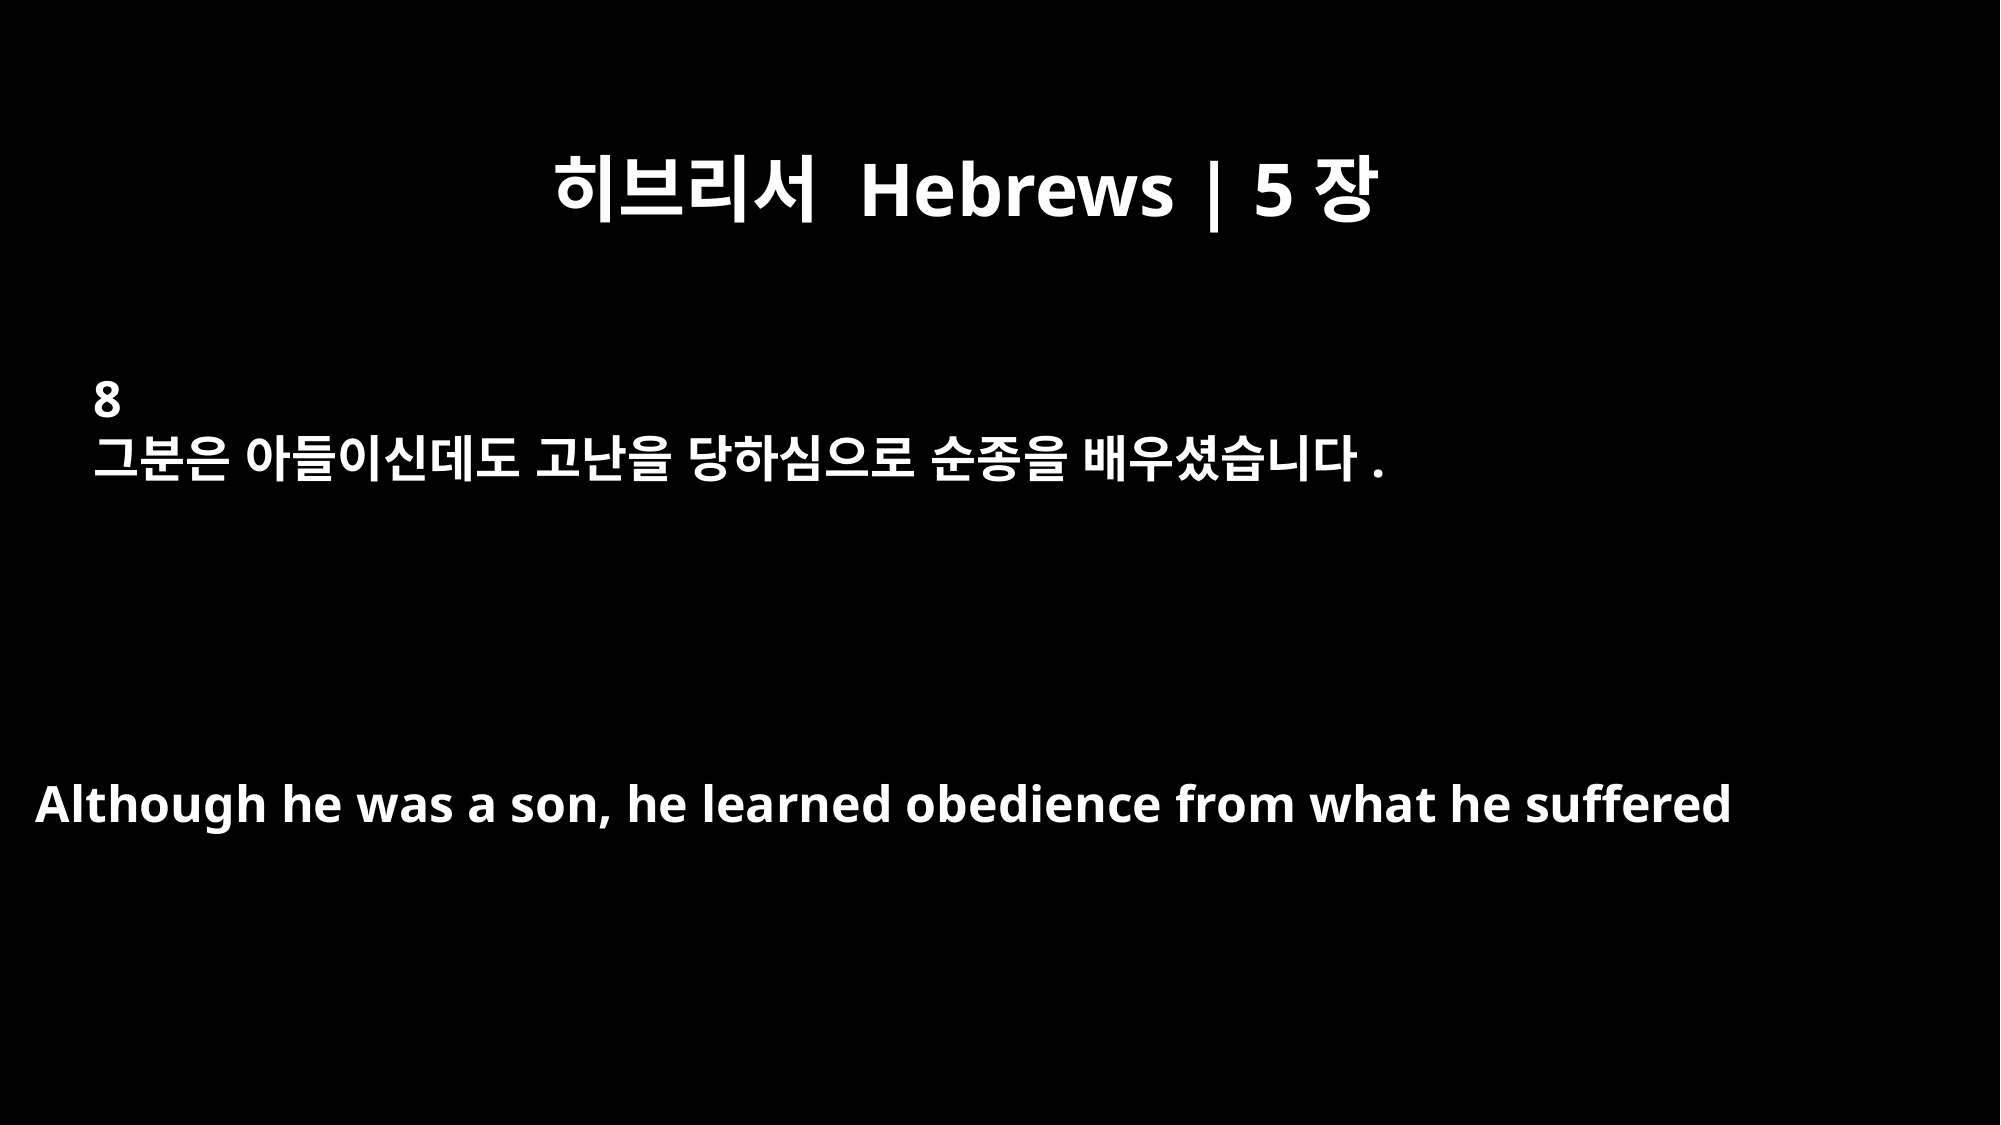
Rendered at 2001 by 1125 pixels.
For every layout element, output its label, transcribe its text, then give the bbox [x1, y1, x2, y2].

text_box 8 그분은 아들이신데도 고난을 당하심으로 순종을 배우셨습니다. [78, 359, 1401, 495]
text_box 히브리서 Hebrews | 5장 [536, 136, 1396, 239]
text_box Although he was a son, he learned obedience from what he suffered [21, 764, 1750, 840]
